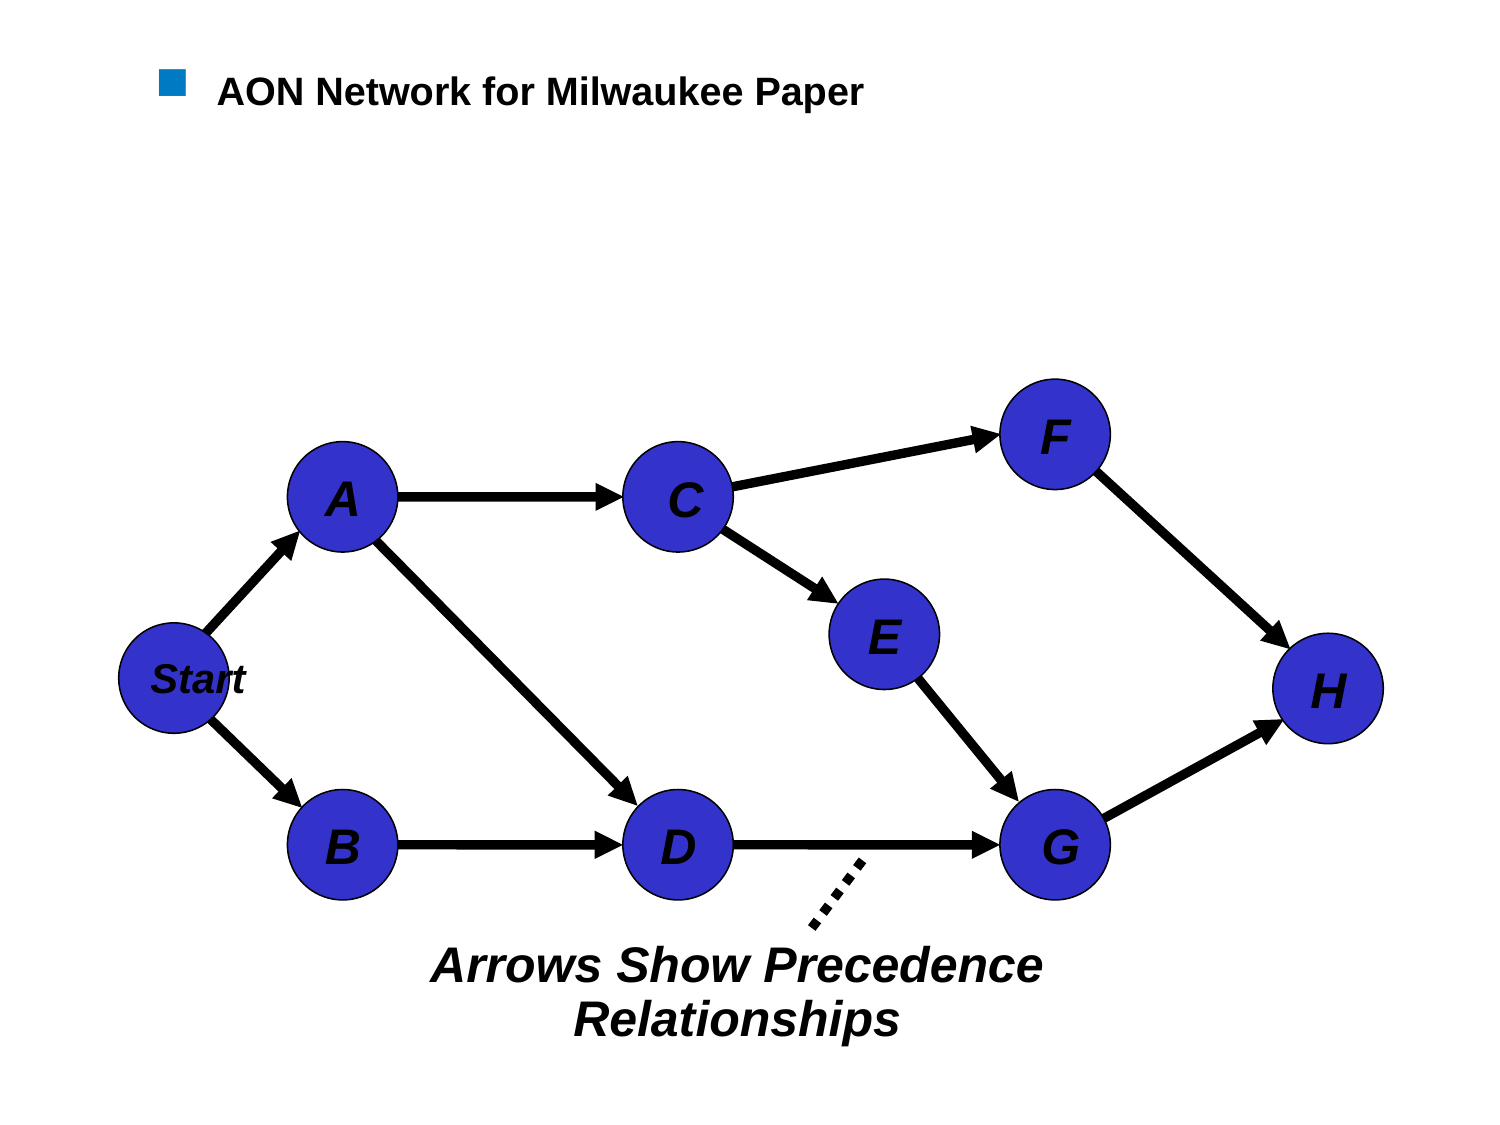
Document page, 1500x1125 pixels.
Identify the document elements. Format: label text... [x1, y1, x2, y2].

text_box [411, 860, 1063, 1055]
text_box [707, 378, 1384, 901]
title AON Network for Milwaukee Paper [153, 74, 1347, 307]
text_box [105, 441, 734, 901]
